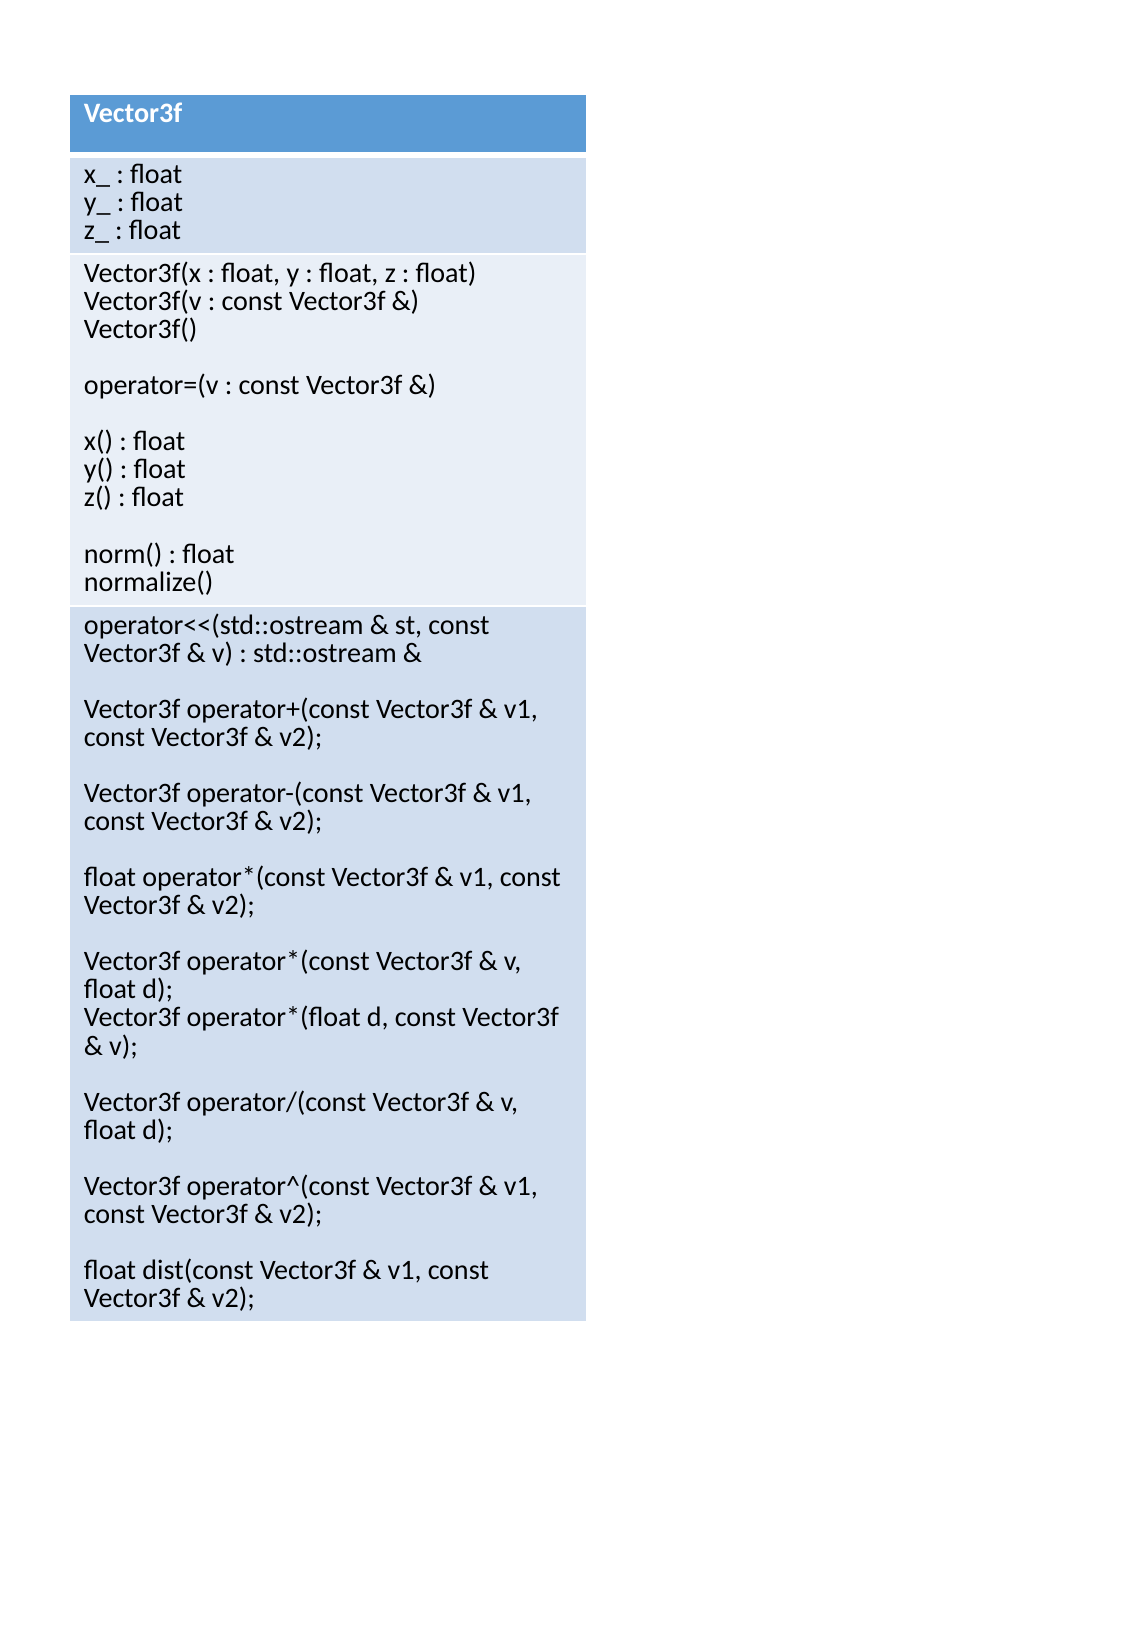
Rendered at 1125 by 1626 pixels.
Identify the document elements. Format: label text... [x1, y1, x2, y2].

table_cell x_ : float y_ : float z_ : float [70, 158, 586, 253]
table_cell Vector3f(x : float, y : float, z : float) Vector3f(v : const Vector3f &) Vector3f() operator=(v : const Vector3f &) x() : float y() : float z() : float norm() : float normalize() [70, 255, 586, 605]
table_header Vector3f [70, 95, 586, 152]
table_cell operator<<(std::ostream & st, const Vector3f & v) : std::ostream & Vector3f operator+(const Vector3f & v1, const Vector3f & v2); Vector3f operator-(const Vector3f & v1, const Vector3f & v2); float operator*(const Vector3f & v1, const Vector3f & v2); Vector3f operator*(const Vector3f & v, float d); Vector3f operator*(float d, const Vector3f & v); Vector3f operator/(const Vector3f & v, float d); Vector3f operator^(const Vector3f & v1, const Vector3f & v2); float dist(const Vector3f & v1, const Vector3f & v2); [70, 607, 586, 1321]
